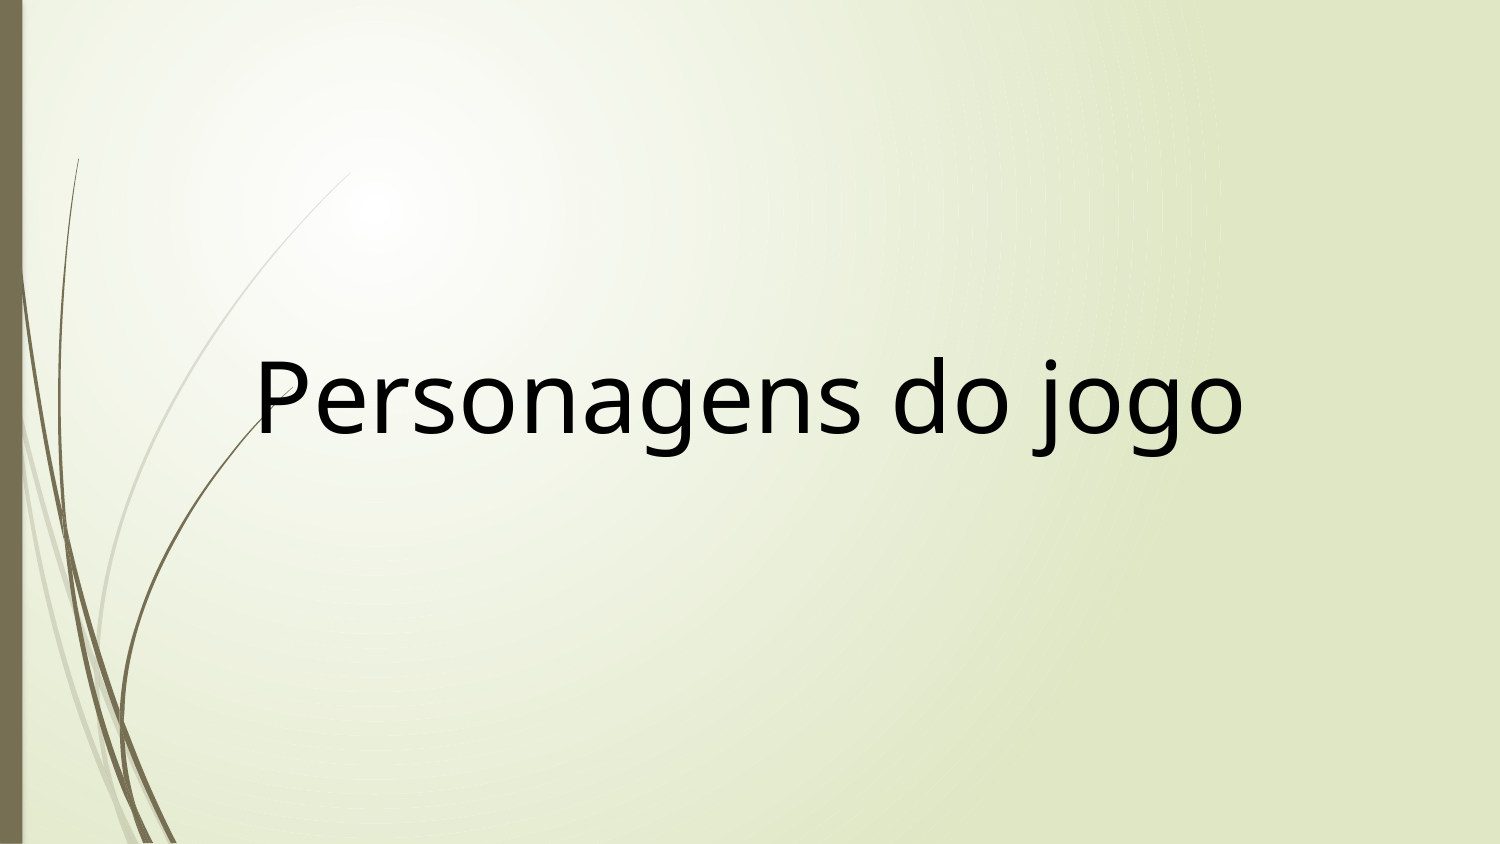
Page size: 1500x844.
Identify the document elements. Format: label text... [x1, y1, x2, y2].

list Personagens do jogo [51, 318, 1449, 577]
